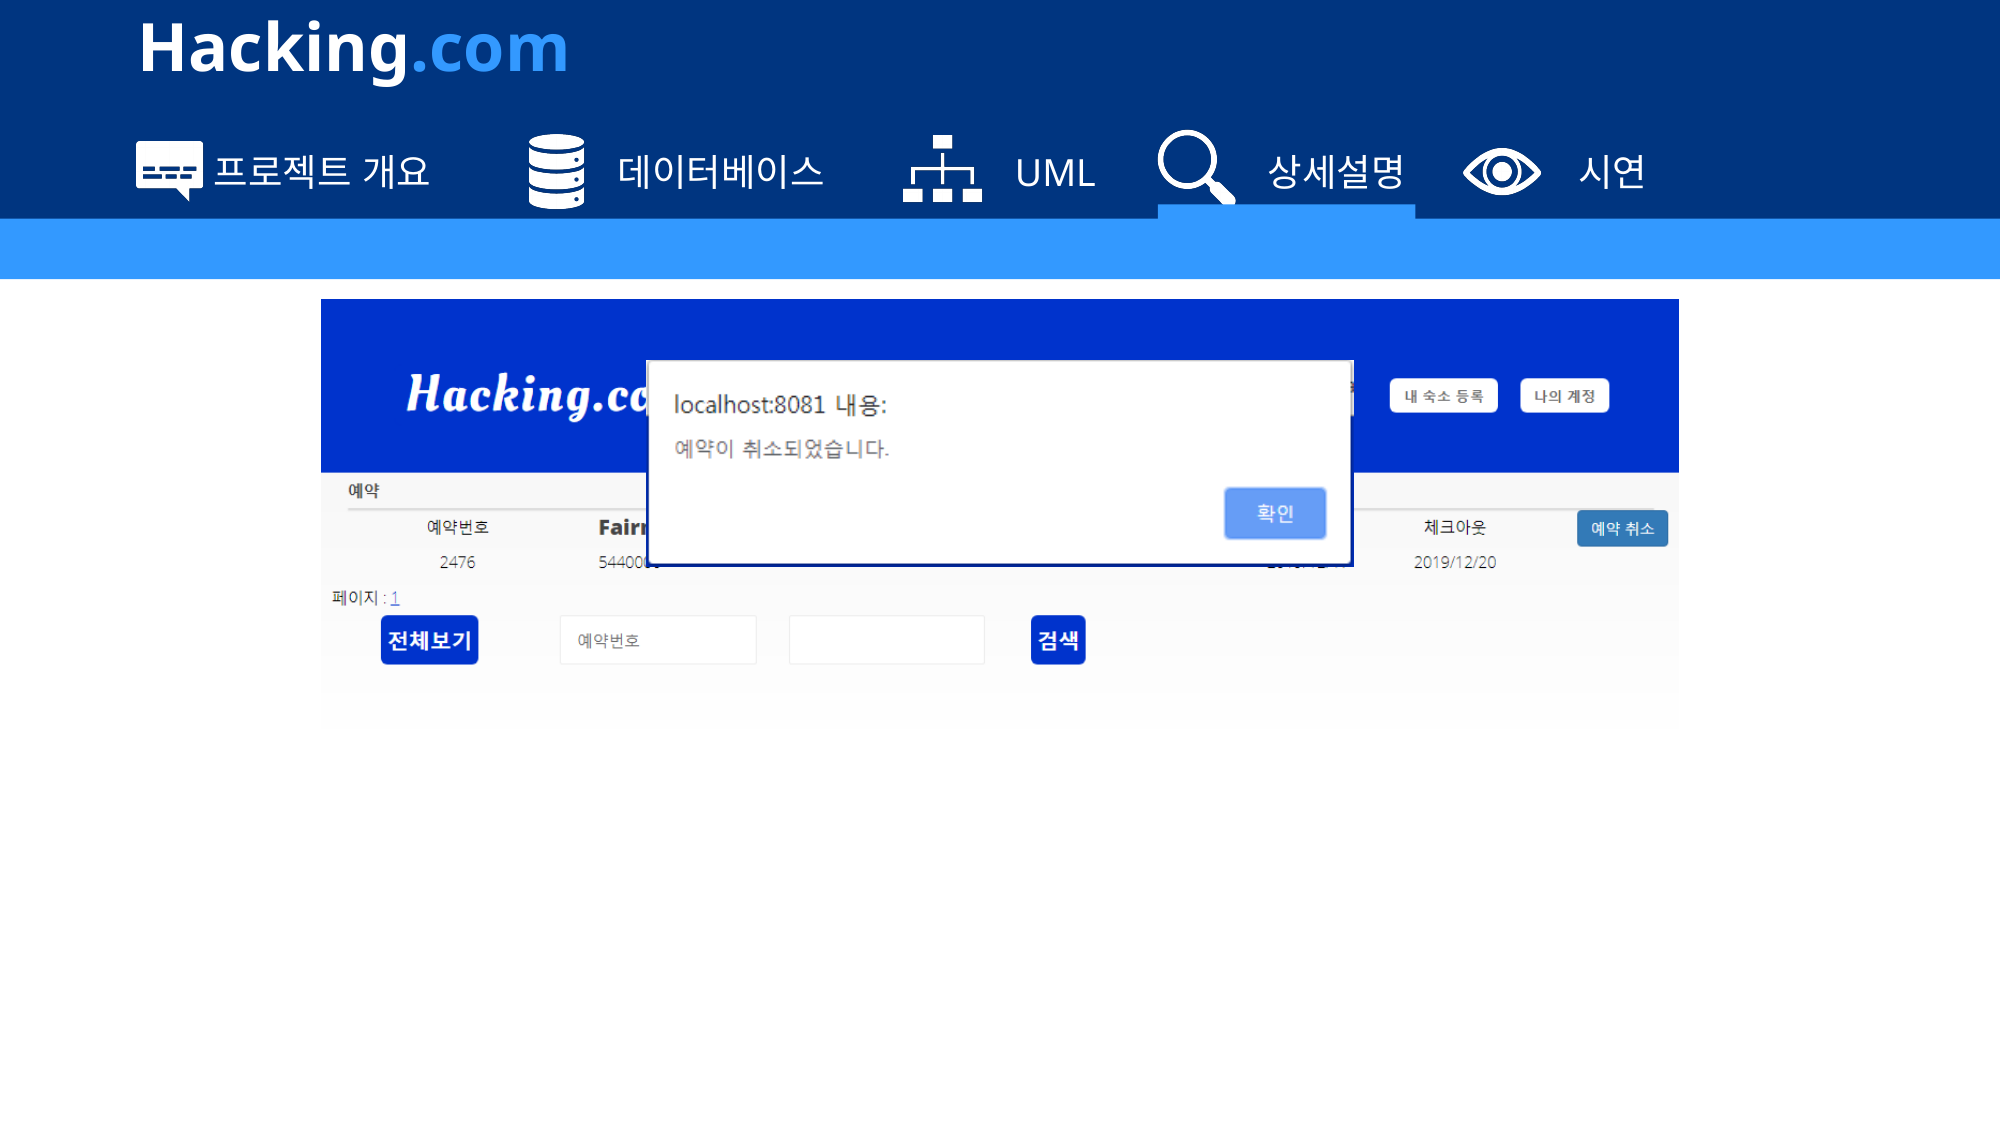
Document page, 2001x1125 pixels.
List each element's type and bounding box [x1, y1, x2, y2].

picture [321, 299, 1679, 1073]
text_box [0, 0, 2000, 280]
